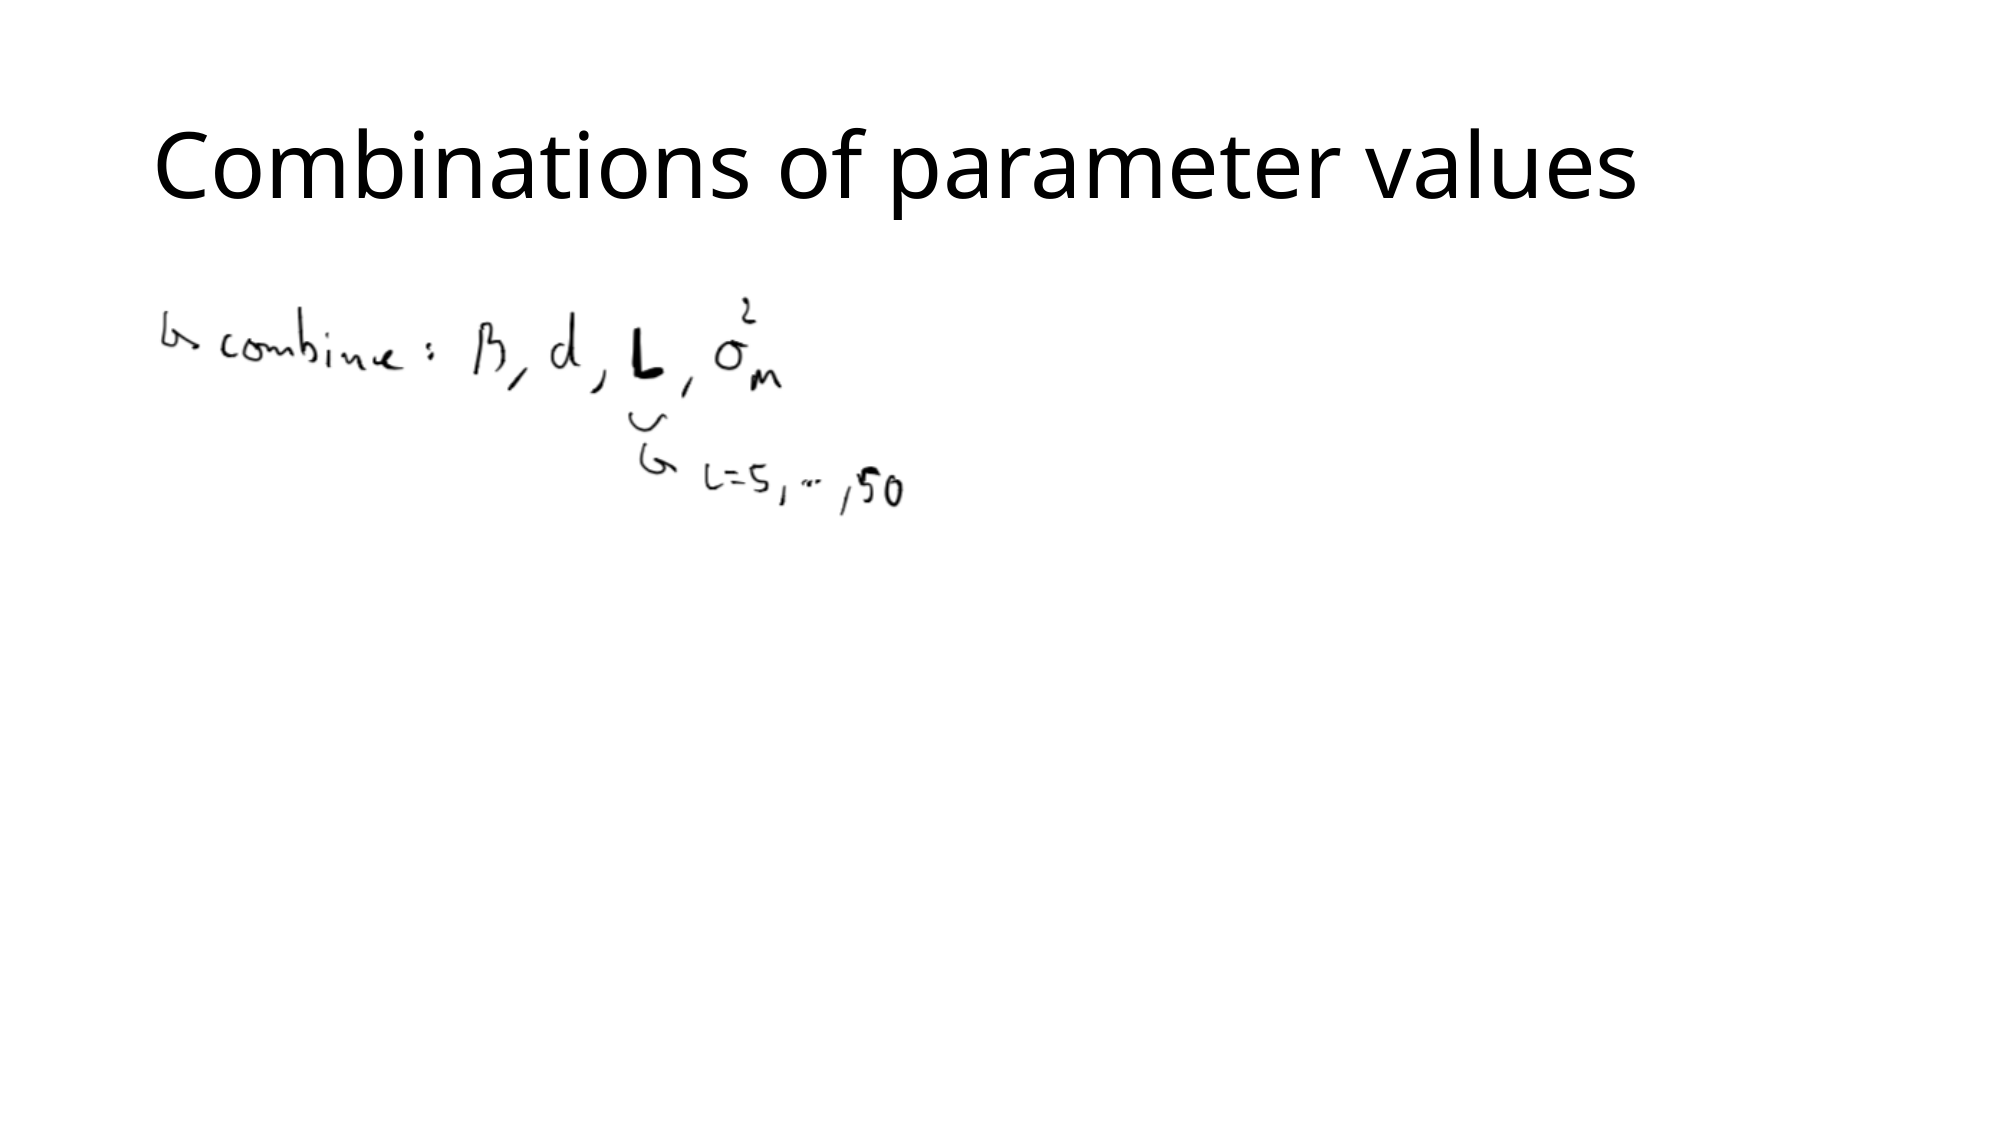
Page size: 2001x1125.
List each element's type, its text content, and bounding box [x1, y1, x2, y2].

title Combinations of parameter values [137, 59, 1863, 278]
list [137, 281, 976, 563]
